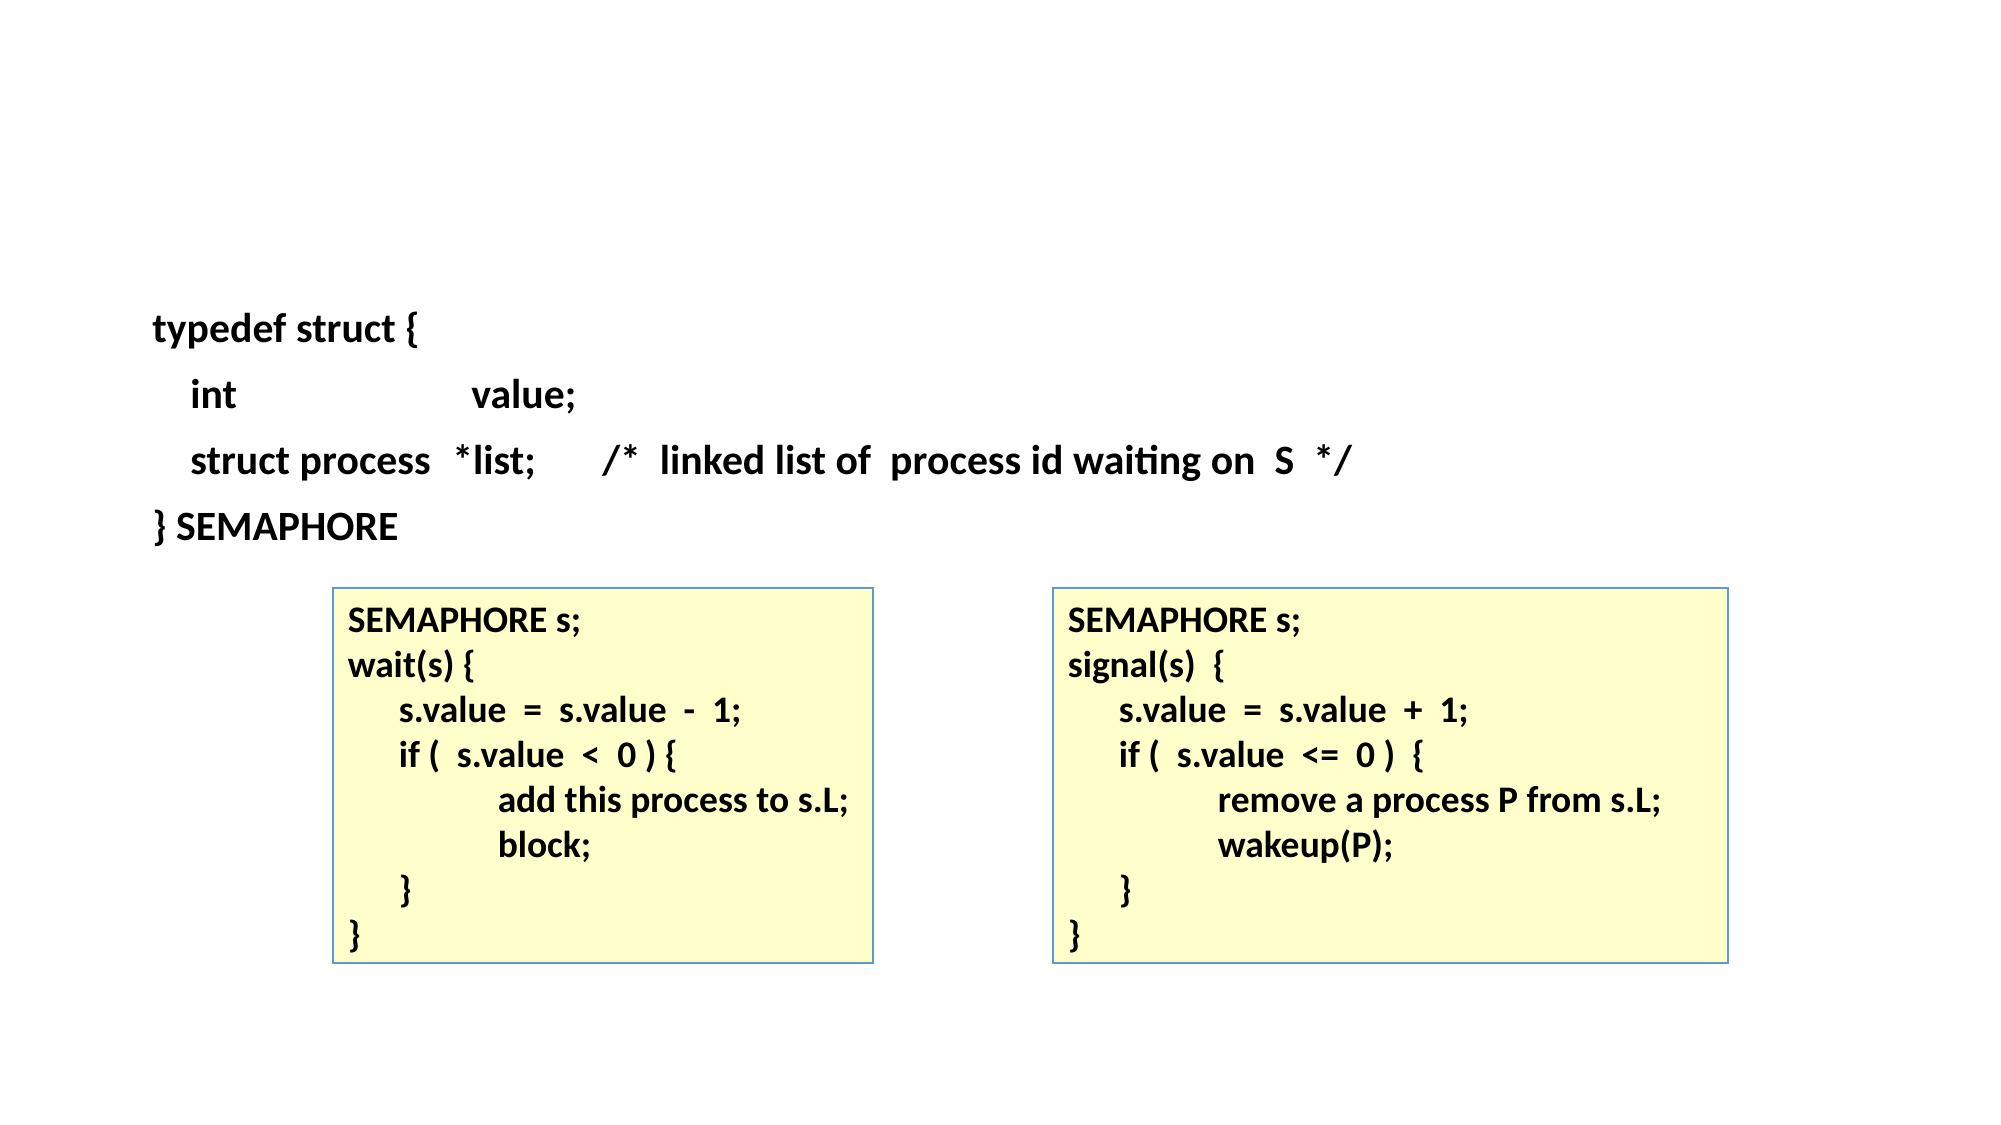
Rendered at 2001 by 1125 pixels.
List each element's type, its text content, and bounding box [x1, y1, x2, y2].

text_box SEMAPHORE s; wait(s) { s.value = s.value - 1; if ( s.value < 0 ) { add this process to s.L; block; } } [333, 588, 873, 963]
list typedef struct { int value; struct process *list; /* linked list of process id waiting on S */ } SEMAPHORE [137, 299, 1863, 1014]
text_box SEMAPHORE s; signal(s) { s.value = s.value + 1; if ( s.value <= 0 ) { remove a process P from s.L; wakeup(P); } } [1053, 588, 1729, 963]
